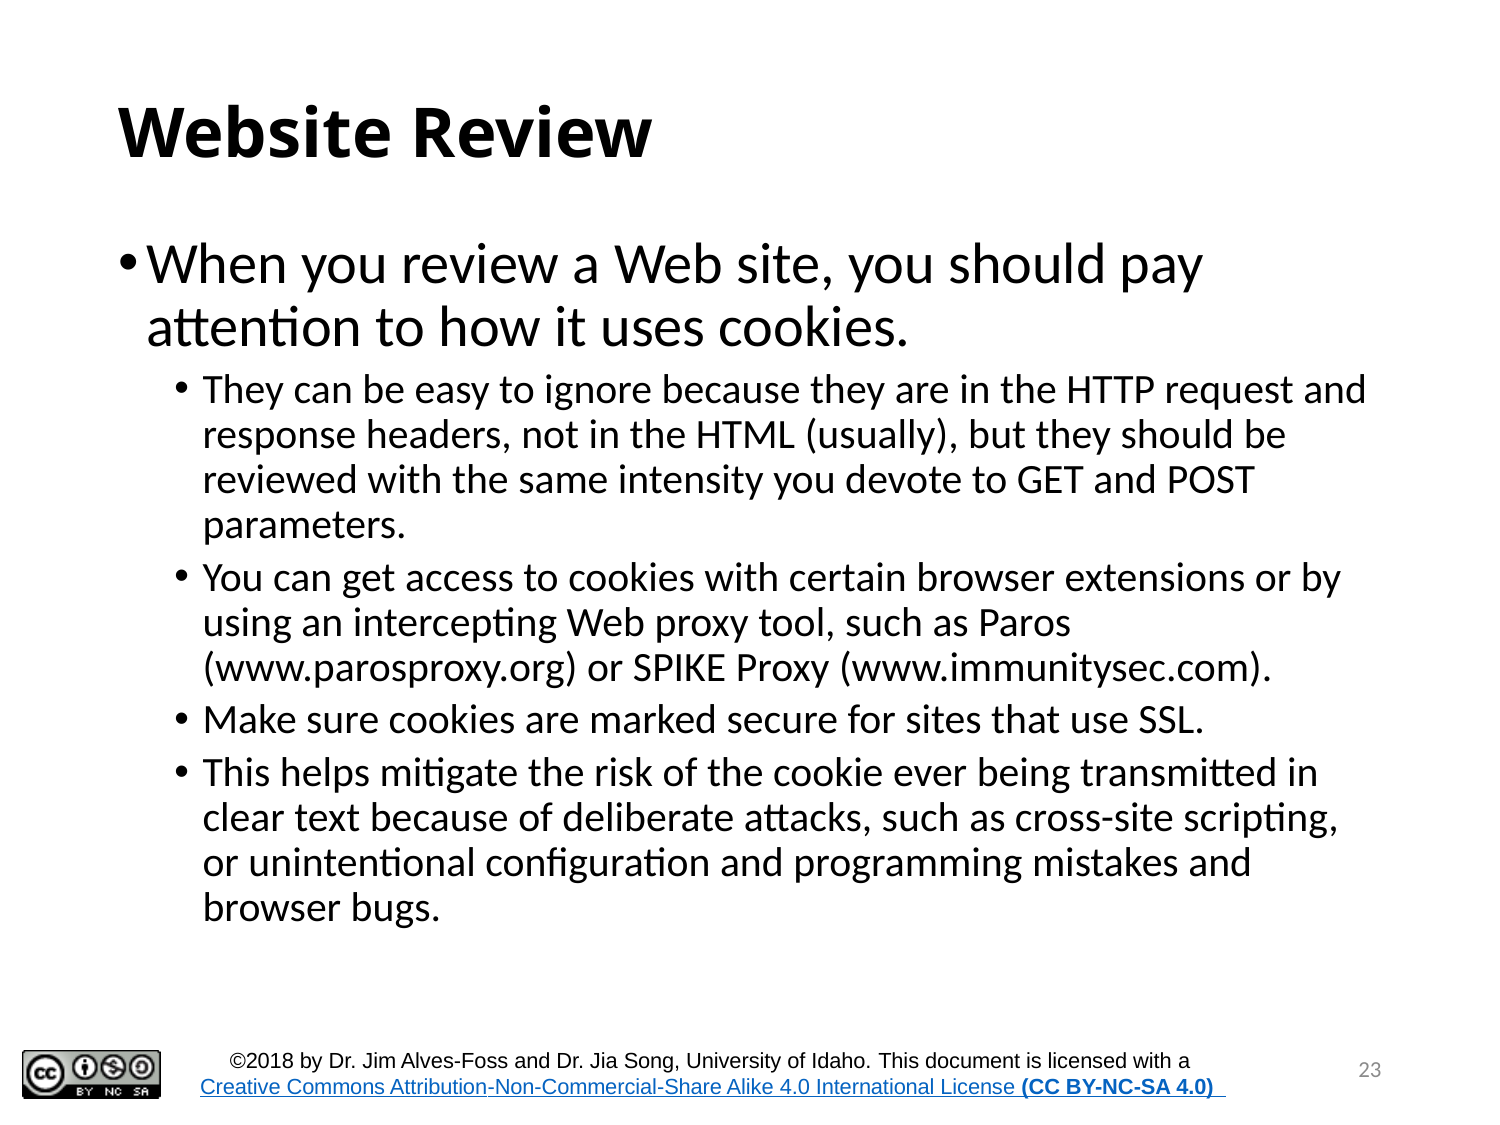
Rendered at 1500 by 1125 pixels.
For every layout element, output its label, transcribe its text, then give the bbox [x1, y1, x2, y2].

title Website Review [102, 59, 1398, 211]
list When you review a Web site, you should pay attention to how it uses cookies. They can be easy to ignore because they are in the HTTP request and response headers, not in the HTML (usually), but they should be reviewed with the same intensity you devote to GET and POST parameters. You can get access to cookies with certain browser extensions or by using an intercepting Web proxy tool, such as Paros (www.parosproxy.org) or SPIKE Proxy (www.immunitysec.com). Make sure cookies are marked secure for sites that use SSL. This helps mitigate the risk of the cookie ever being transmitted in clear text because of deliberate attacks, such as cross-site scripting, or unintentional configuration and programming mistakes and browser bugs. [102, 225, 1398, 1014]
picture [22, 1050, 161, 1099]
slide_number 23 [1315, 1038, 1397, 1099]
